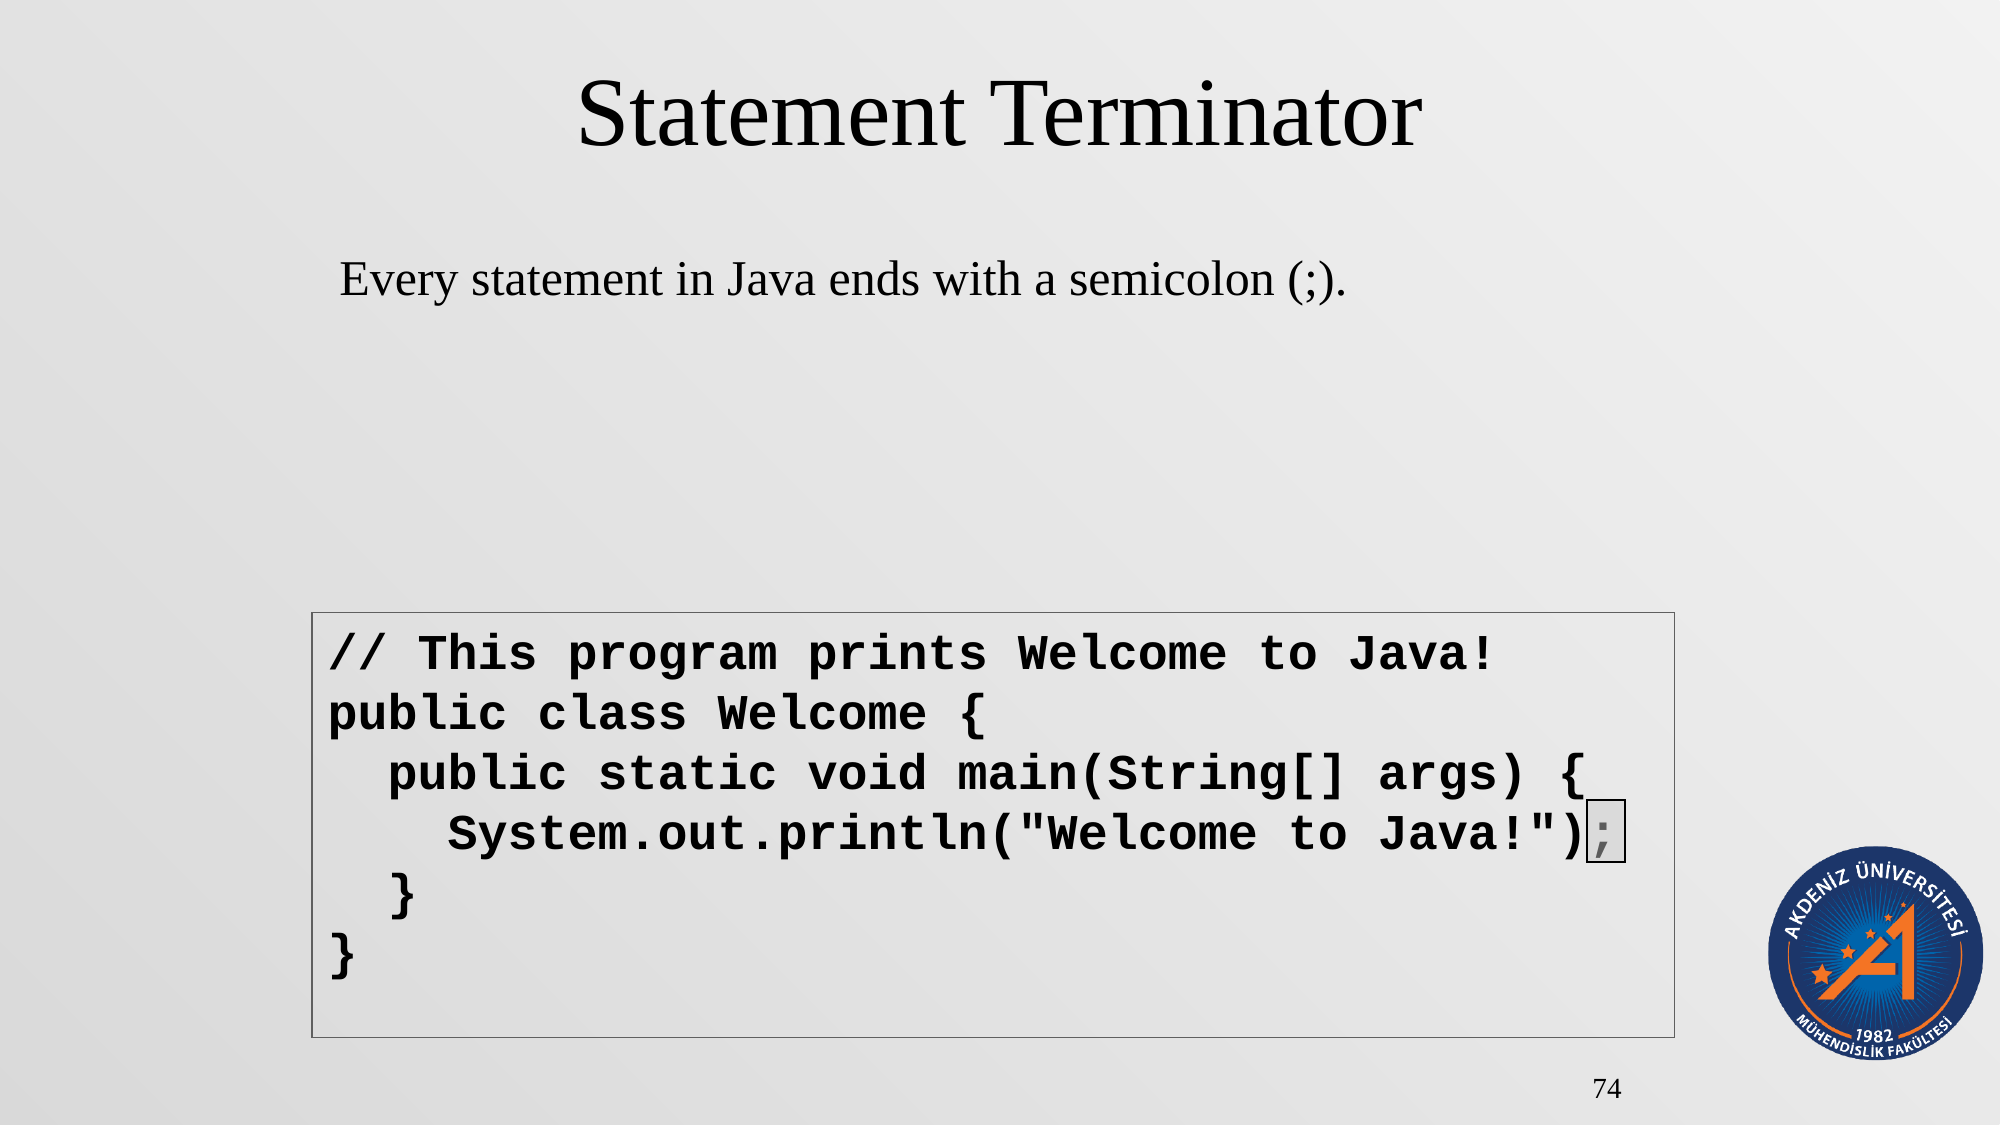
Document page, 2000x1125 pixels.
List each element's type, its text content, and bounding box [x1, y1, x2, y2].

text_box Every statement in Java ends with a semicolon (;). [324, 237, 1688, 313]
picture [1767, 843, 1985, 1061]
text_box // This program prints Welcome to Java! public class Welcome { public static void main(String[] args) { System.out.println("Welcome to Java!"); } } [312, 612, 1675, 1038]
text_box 74 [1324, 1049, 1638, 1125]
text_box [1587, 799, 1625, 863]
text_box Statement Terminator [362, 62, 1638, 150]
